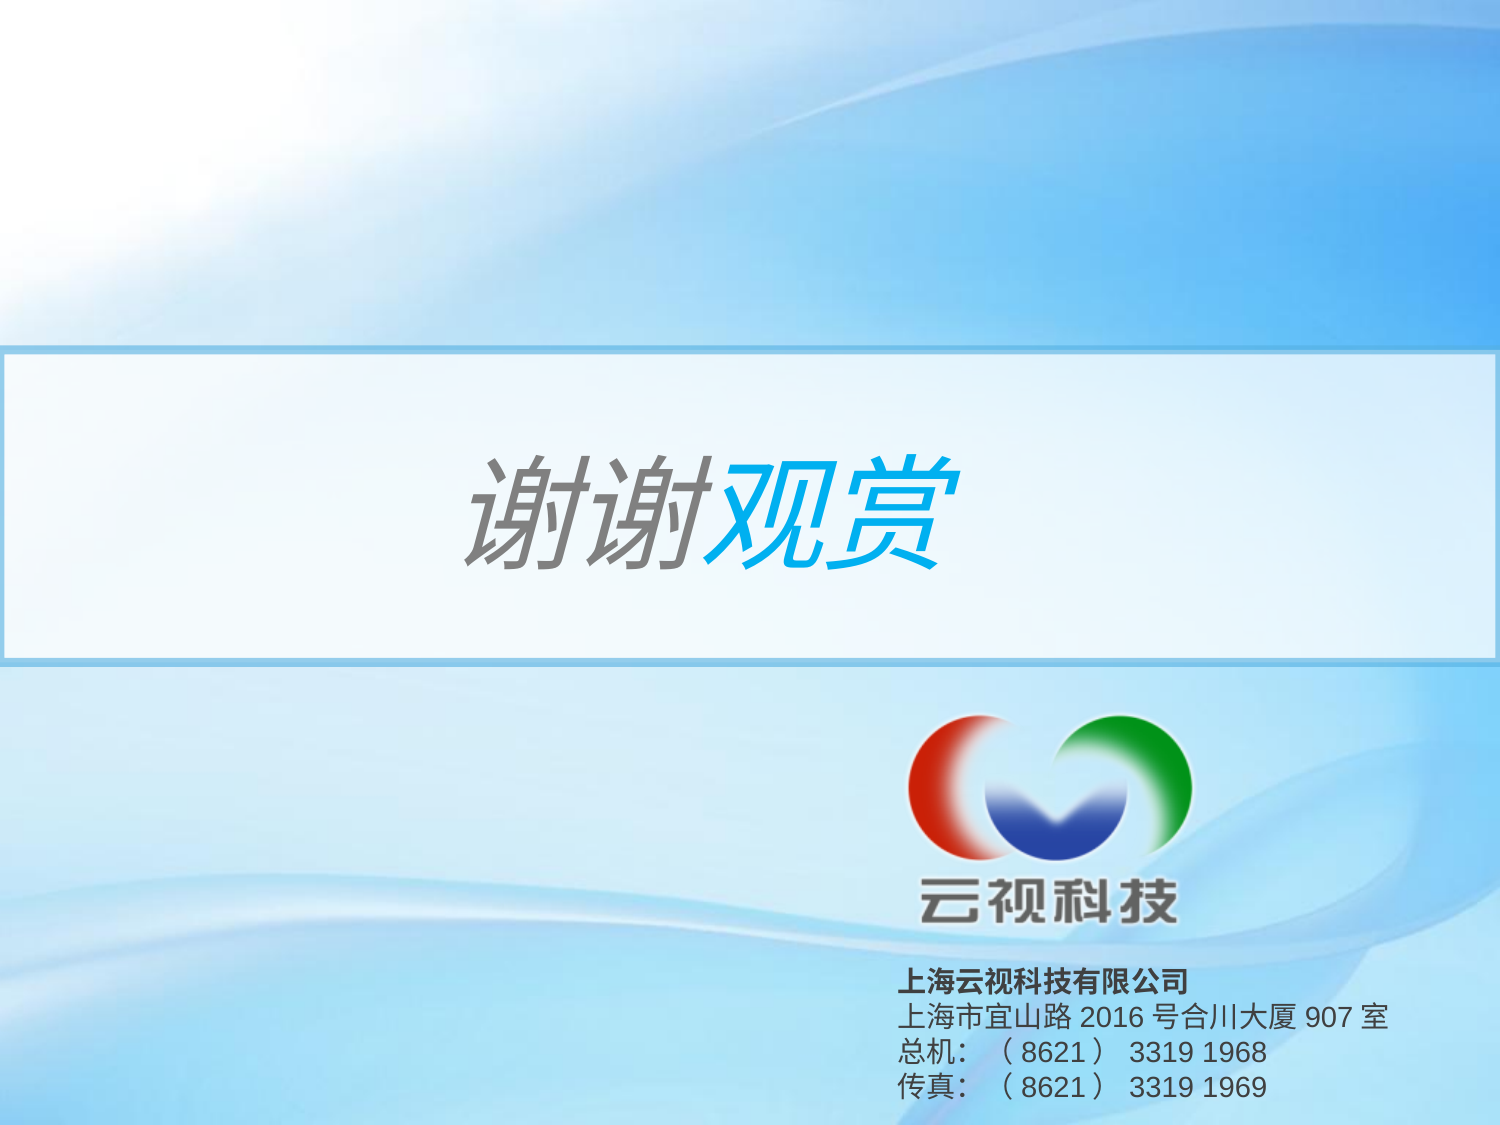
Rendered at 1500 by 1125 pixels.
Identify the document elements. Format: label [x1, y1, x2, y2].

picture [0, 0, 1500, 345]
picture [0, 667, 1500, 1125]
